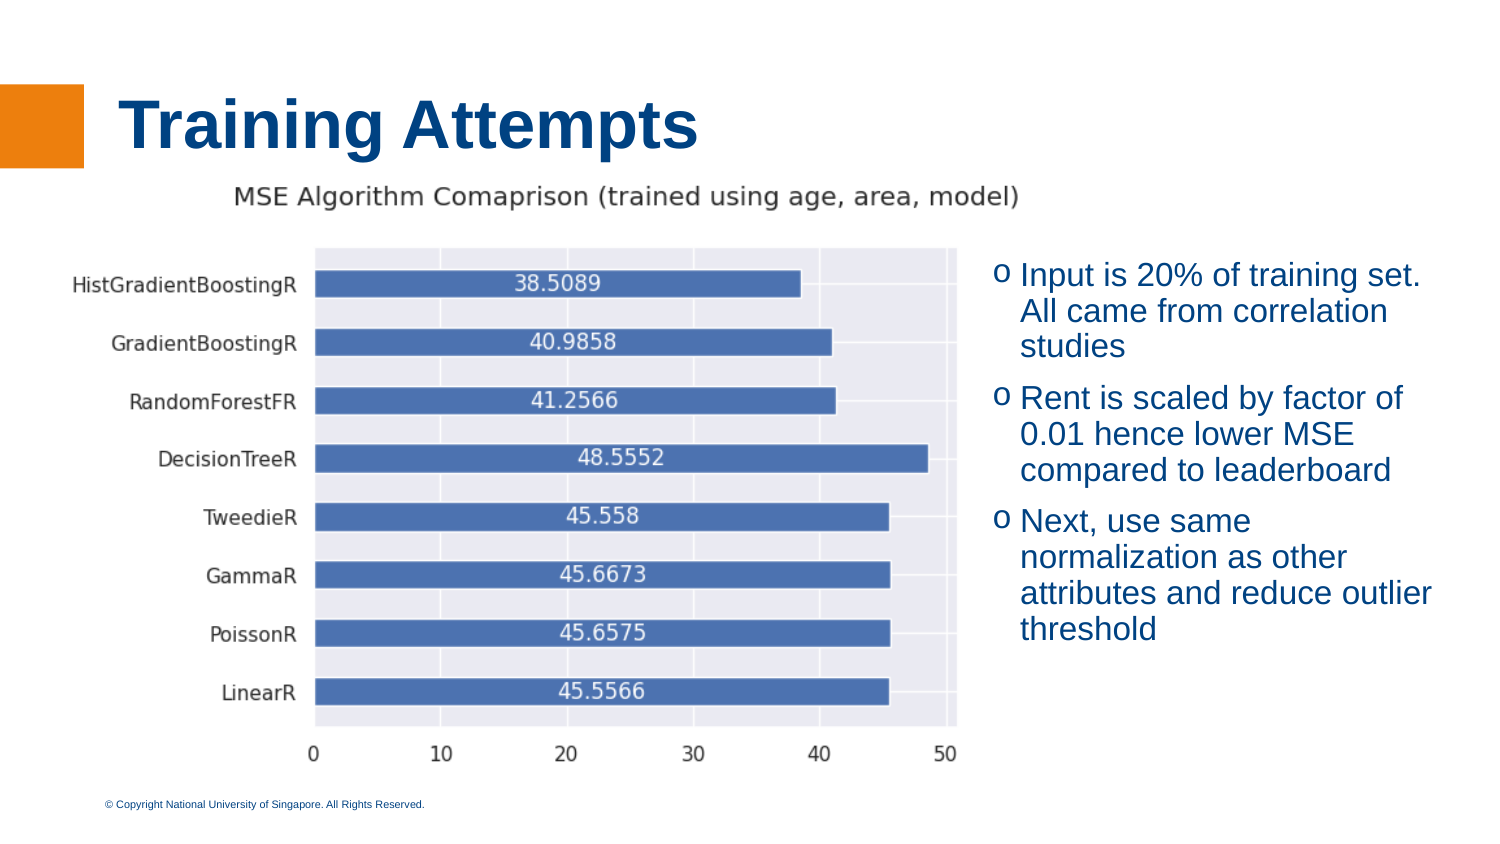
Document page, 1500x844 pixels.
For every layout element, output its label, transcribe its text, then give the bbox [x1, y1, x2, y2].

title Training Attempts [103, 44, 1397, 208]
text_box Input is 20% of training set. All came from correlation studies Rent is scaled by factor of 0.01 hence lower MSE compared to leaderboard Next, use same normalization as other attributes and reduce outlier threshold [1029, 249, 1467, 786]
picture [58, 173, 1031, 778]
